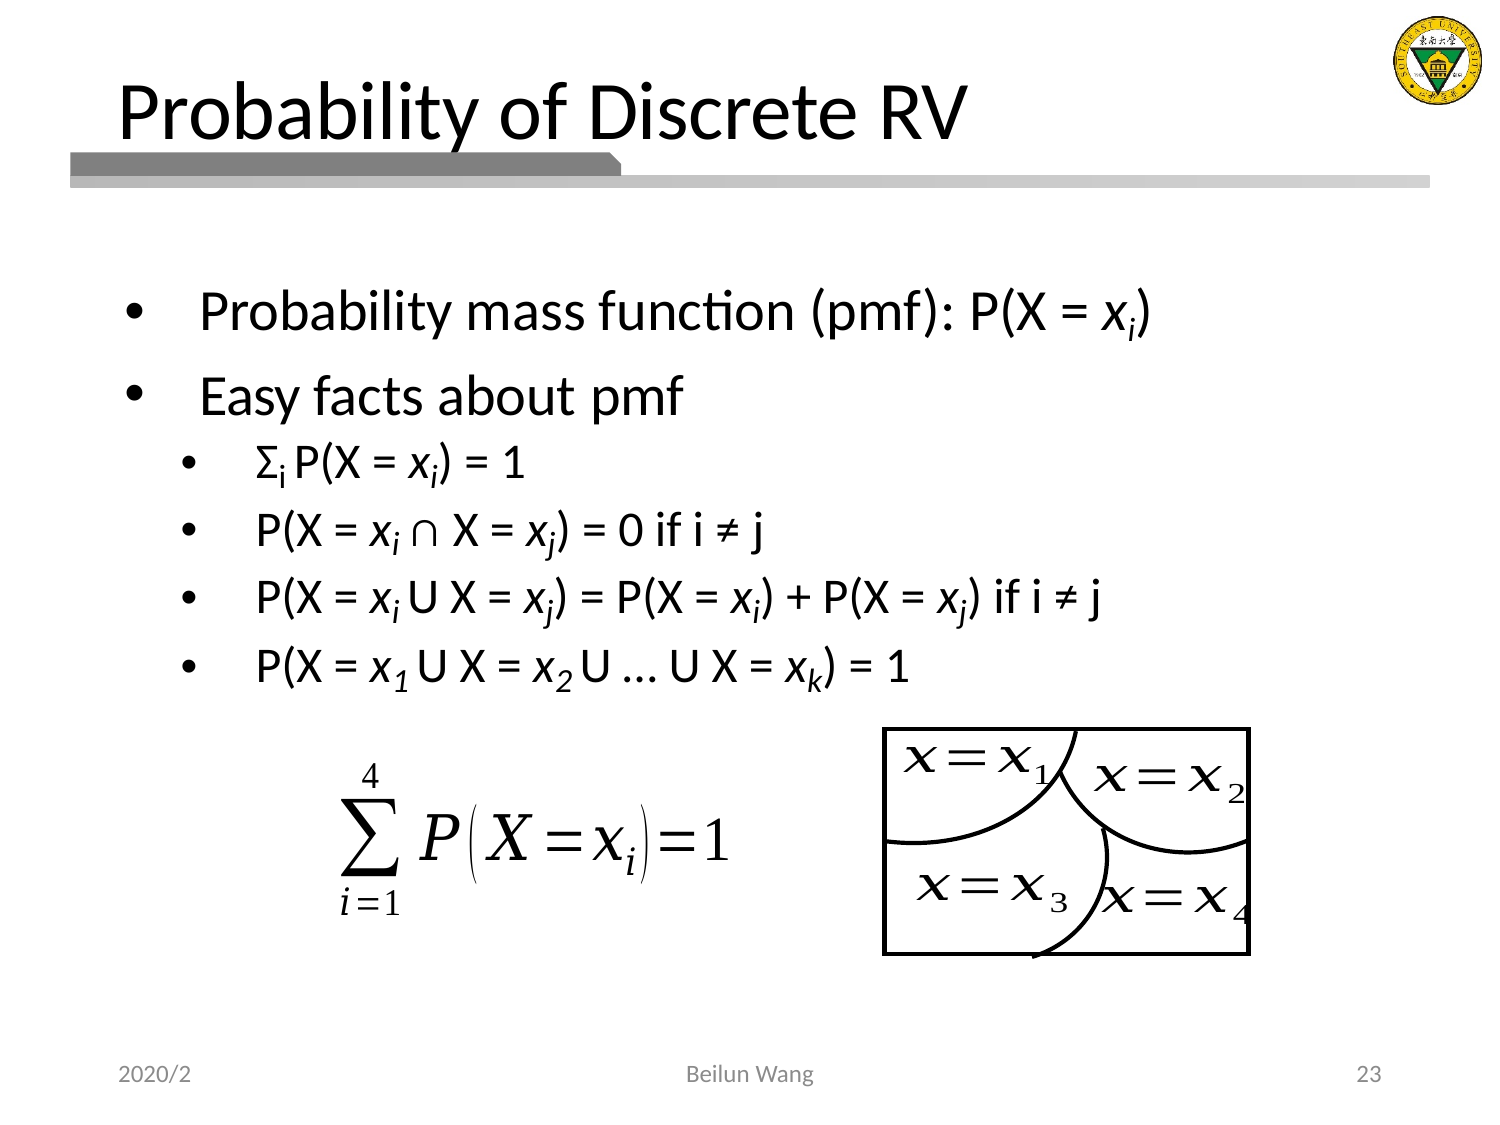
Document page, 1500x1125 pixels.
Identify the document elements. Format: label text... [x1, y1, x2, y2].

footer Beilun Wang [496, 1042, 1004, 1103]
slide_number 23 [1059, 1042, 1397, 1103]
slide_number 2020/2 [103, 1042, 441, 1103]
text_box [719, 550, 1343, 962]
list Probability mass function (pmf): P(X = xi) Easy facts about pmf Σi P(X = xi) = 1 P(X = xi ∩ X = xj) = 0 if i ≠ j P(X = xi U X = xj) = P(X = xi) + P(X = xj) if i ≠ j P(X = x1 U X = x2 U … U X = xk) = 1 [103, 264, 1397, 1014]
title Probability of Discrete RV [103, 59, 1361, 156]
picture [1393, 16, 1482, 105]
